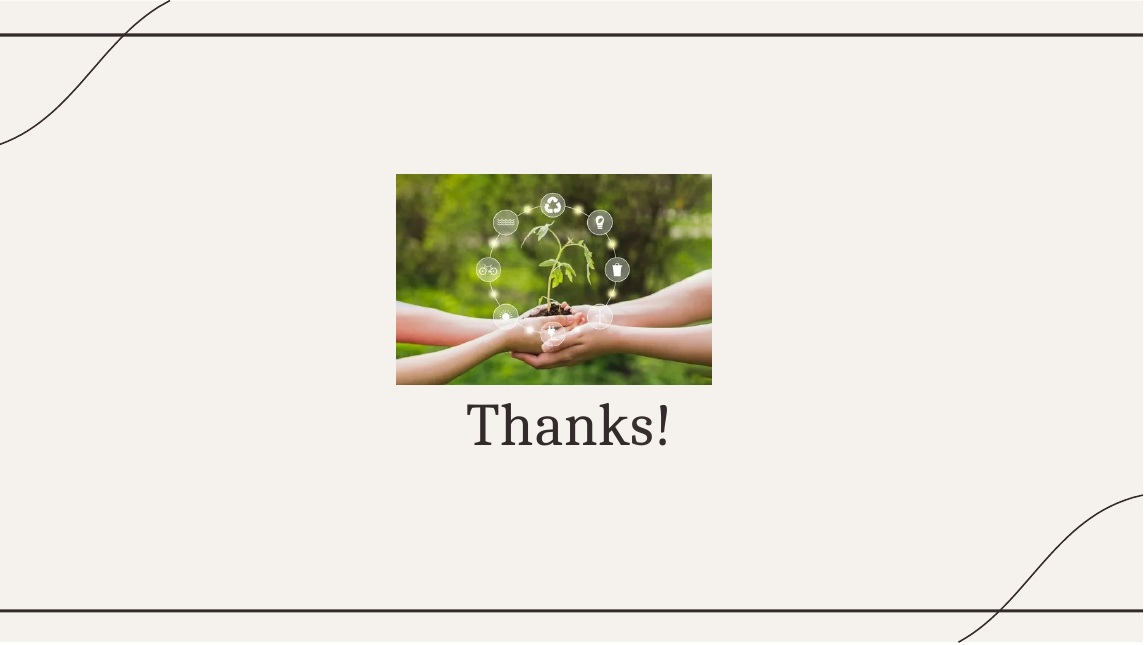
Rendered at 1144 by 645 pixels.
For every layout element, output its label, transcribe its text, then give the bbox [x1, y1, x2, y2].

text_box Thanks! [464, 394, 679, 458]
picture [396, 174, 713, 386]
